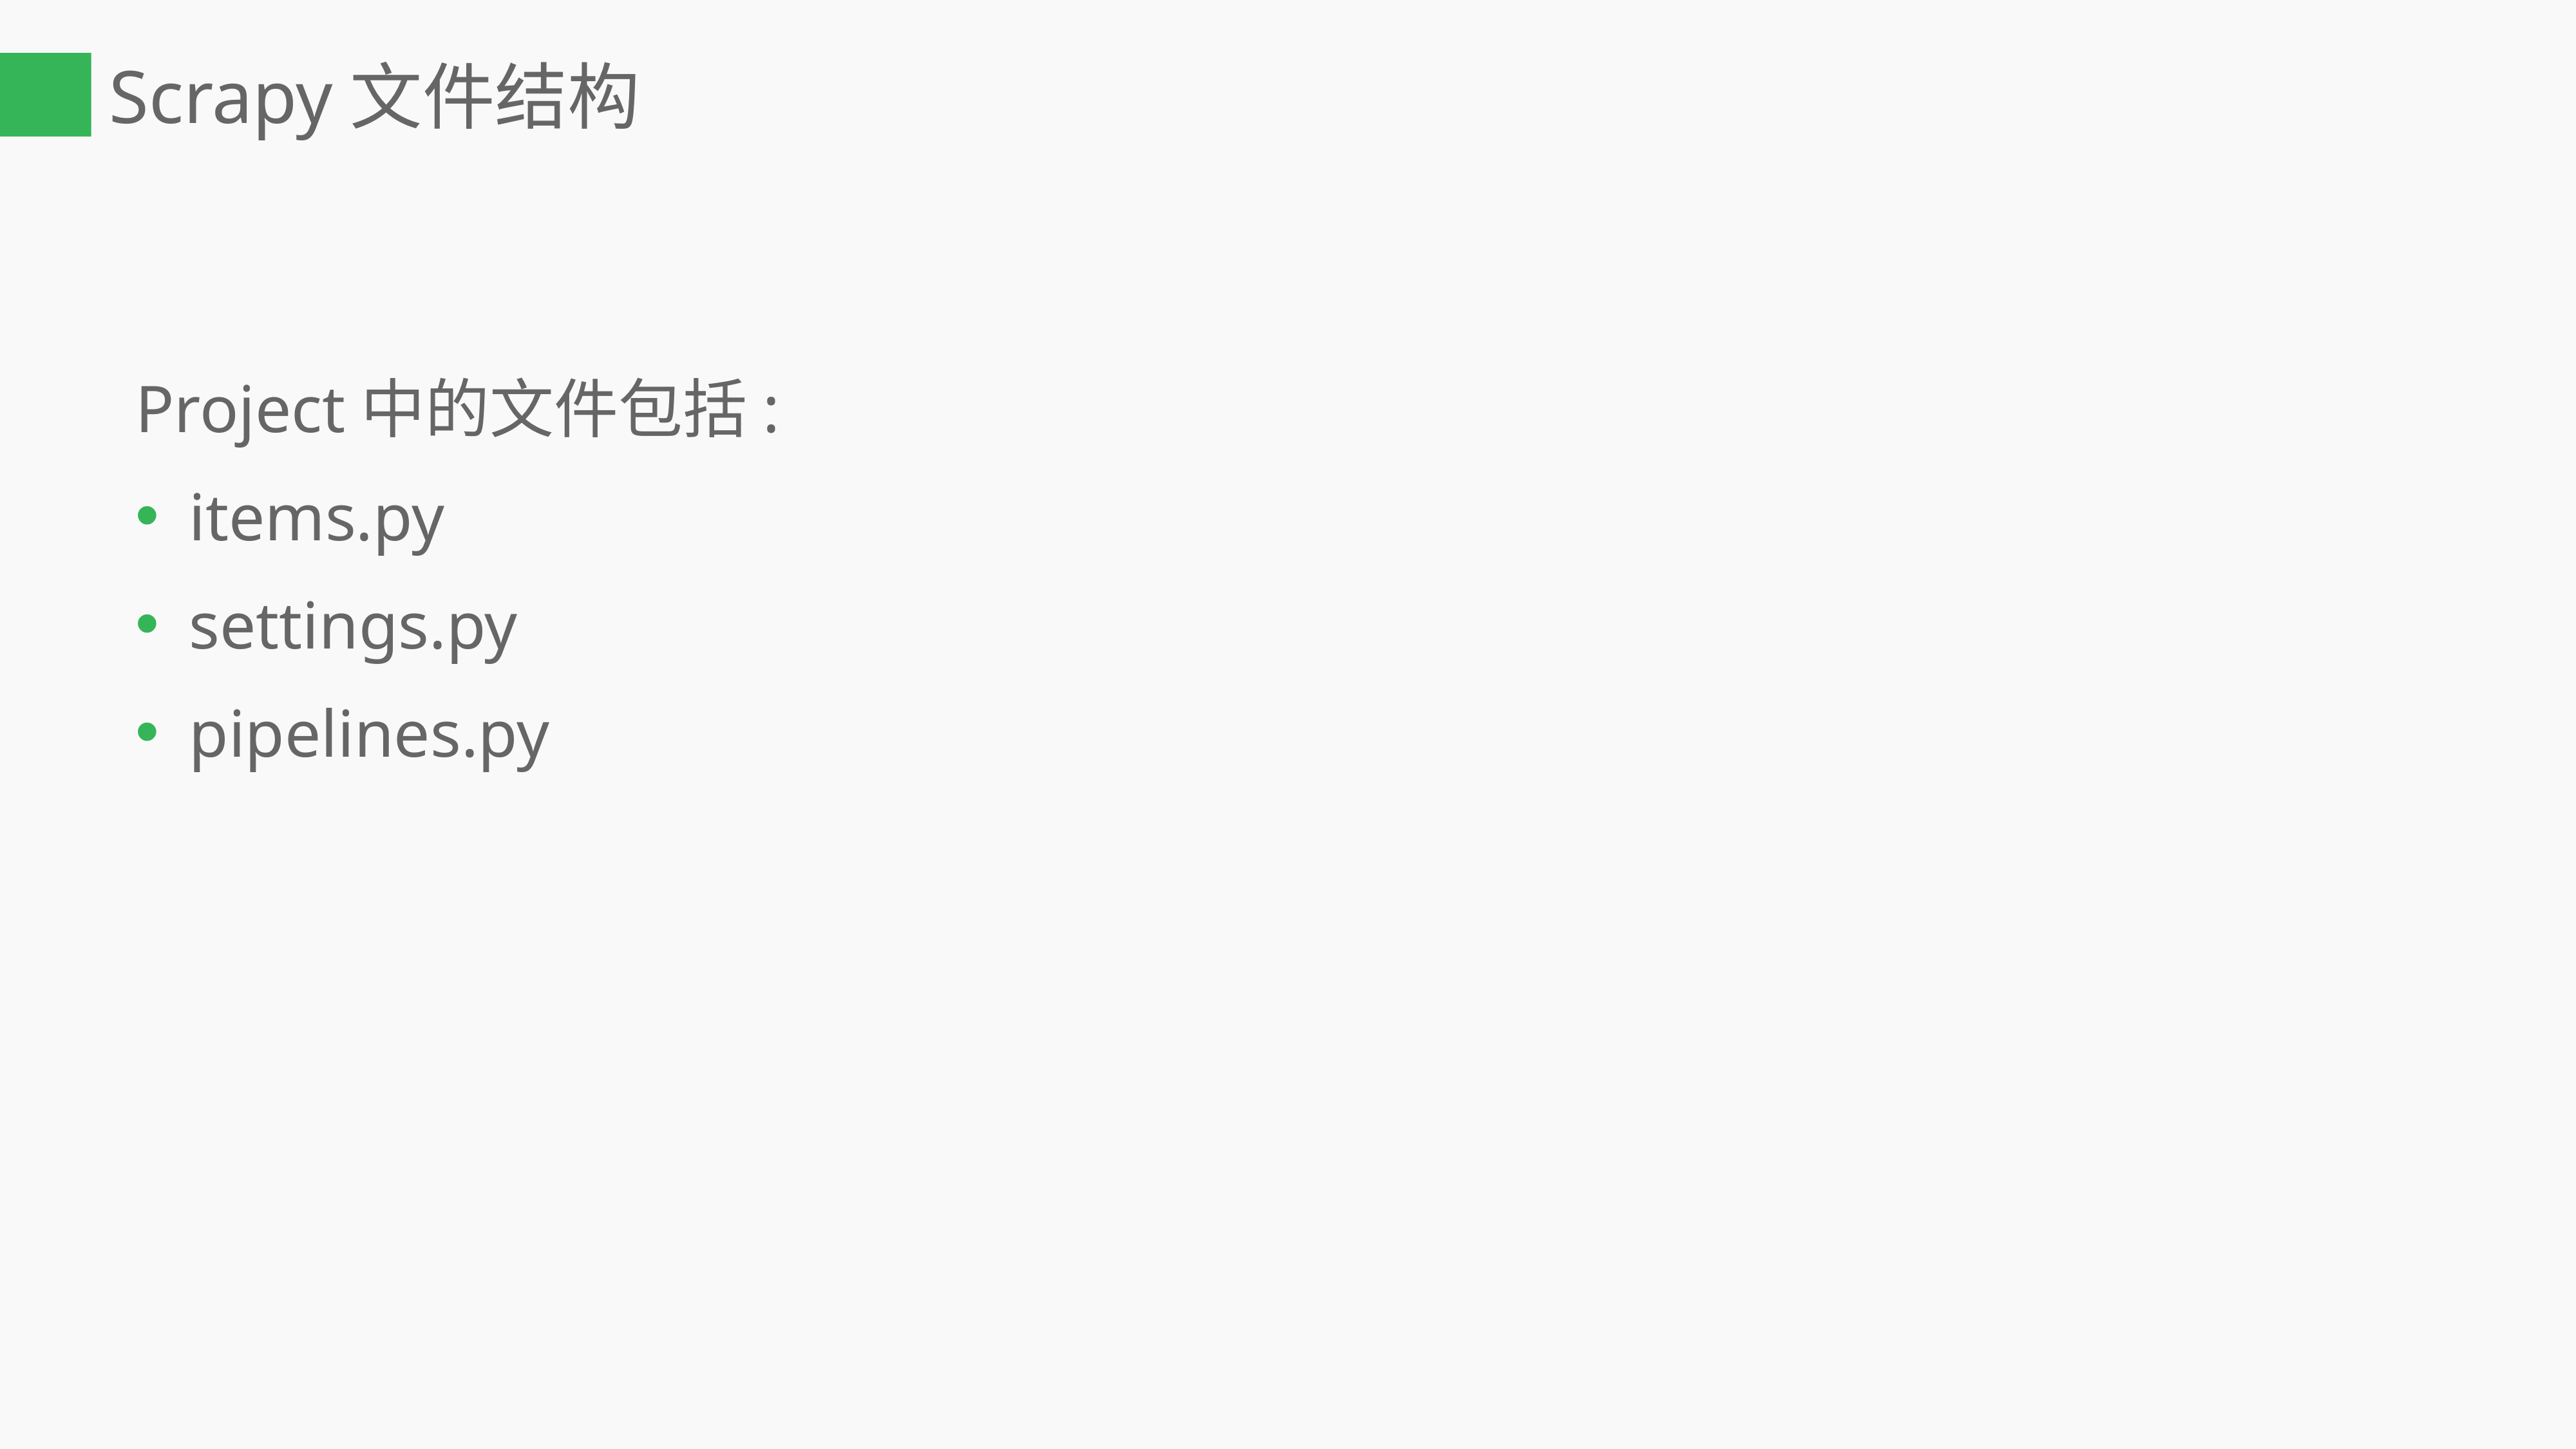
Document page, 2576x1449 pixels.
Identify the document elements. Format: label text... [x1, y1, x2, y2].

subtitle Project中的文件包括: items.py settings.py pipelines.py [115, 337, 2461, 1424]
title Scrapy文件结构 [108, 44, 2540, 144]
picture [0, 53, 91, 137]
